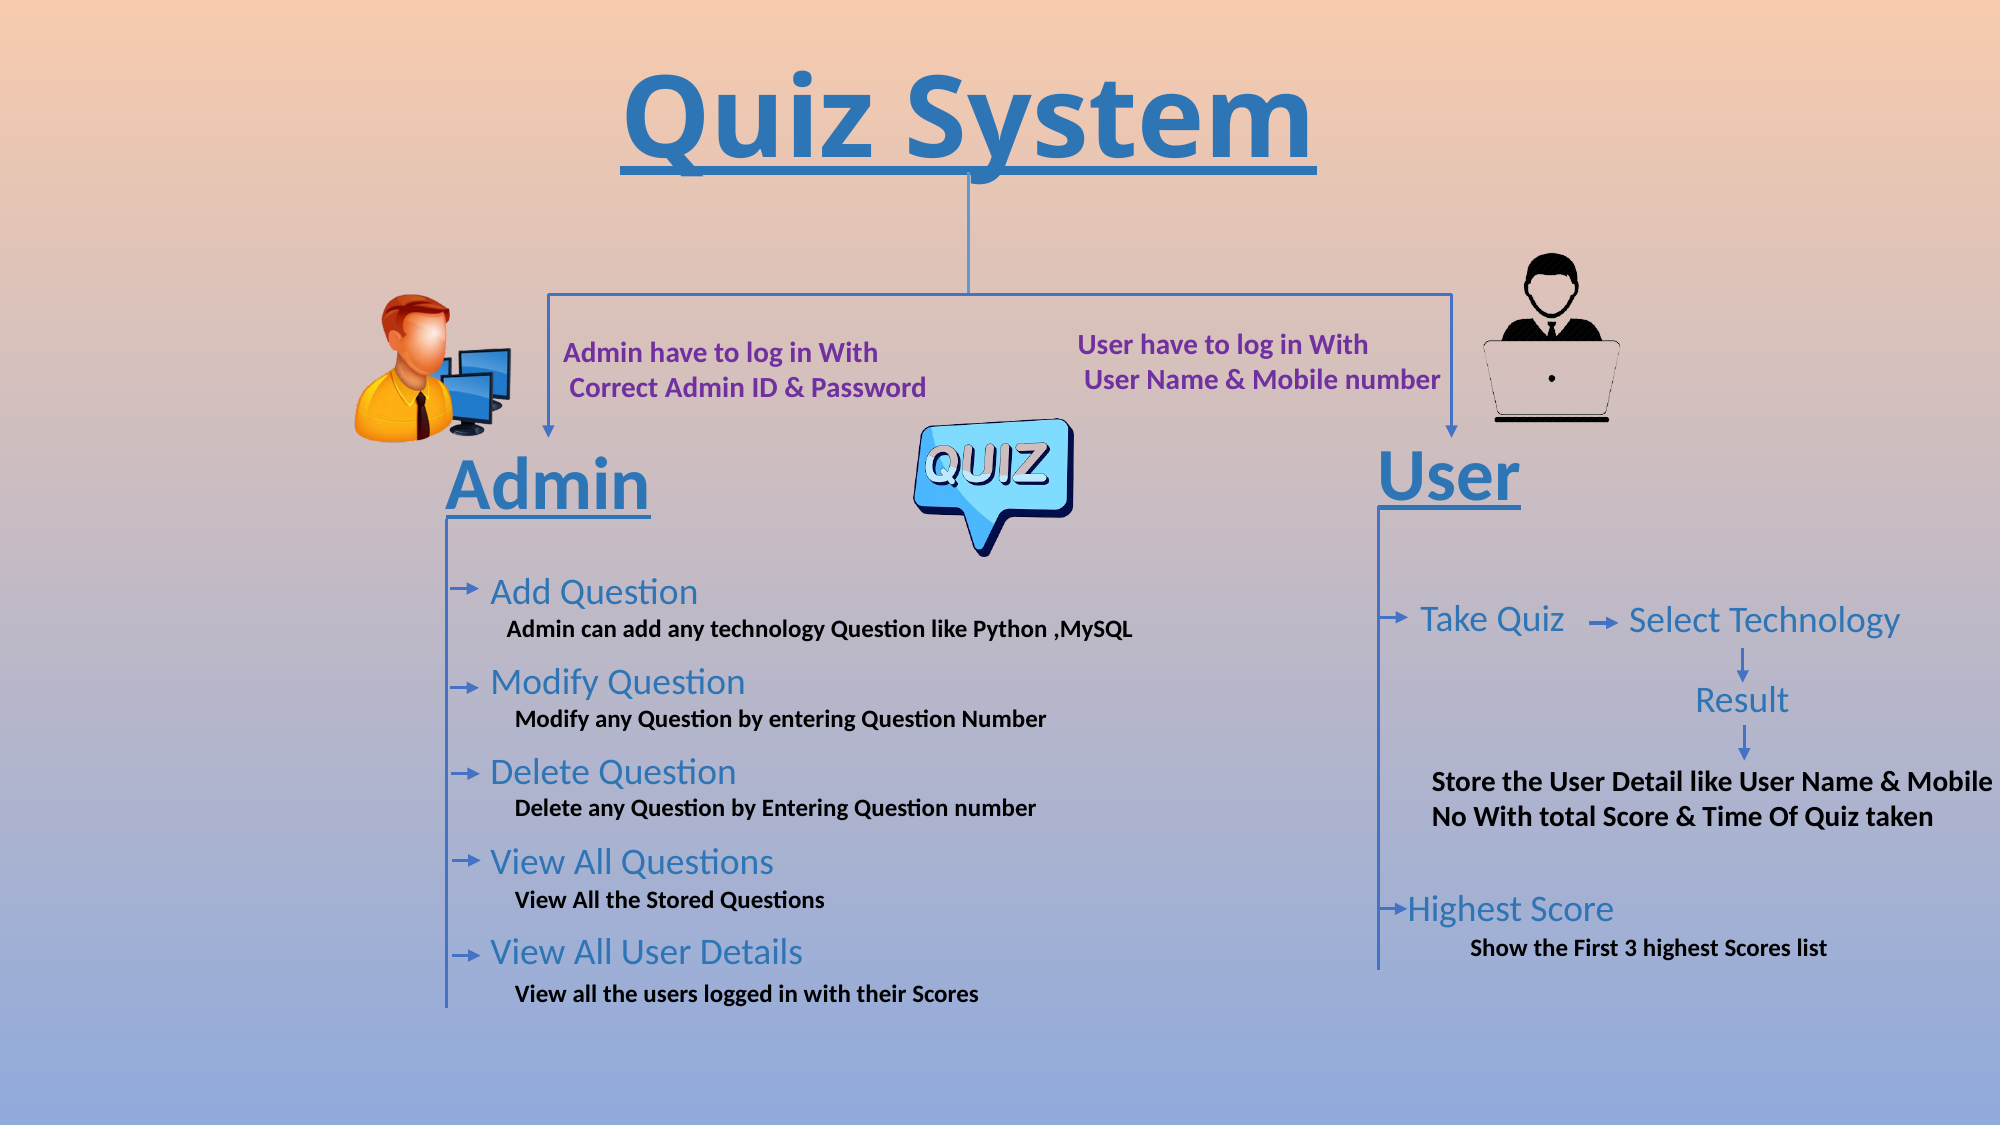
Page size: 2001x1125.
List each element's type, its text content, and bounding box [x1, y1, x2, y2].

picture [913, 418, 1075, 557]
text_box Take Quiz [1405, 586, 1596, 647]
text_box Admin can add any technology Question like Python ,MySQL [491, 605, 1160, 650]
text_box Store the User Detail like User Name & Mobile No With total Score & Time Of Quiz taken [1417, 754, 2000, 840]
text_box Show the First 3 highest Scores list [1455, 924, 1887, 969]
picture [1454, 237, 1649, 432]
subtitle Admin [166, 437, 913, 525]
text_box User [1362, 418, 1554, 523]
text_box Admin have to log in With Correct Admin ID & Password [549, 326, 952, 411]
text_box Add Question Modify Question Delete Question View All Questions View All User Details [475, 559, 857, 980]
text_box Modify any Question by entering Question Number [499, 695, 1113, 741]
text_box Result [1680, 667, 1805, 728]
text_box User have to log in With User Name & Mobile number [1062, 318, 1451, 403]
title Quiz System [595, 49, 1342, 190]
text_box View all the users logged in with their Scores [500, 969, 1050, 1015]
text_box Highest Score [1392, 876, 1633, 936]
text_box Delete any Question by Entering Question number [499, 784, 1113, 829]
text_box Select Technology [1614, 587, 1944, 647]
picture [317, 279, 549, 458]
text_box View All the Stored Questions [500, 876, 896, 921]
